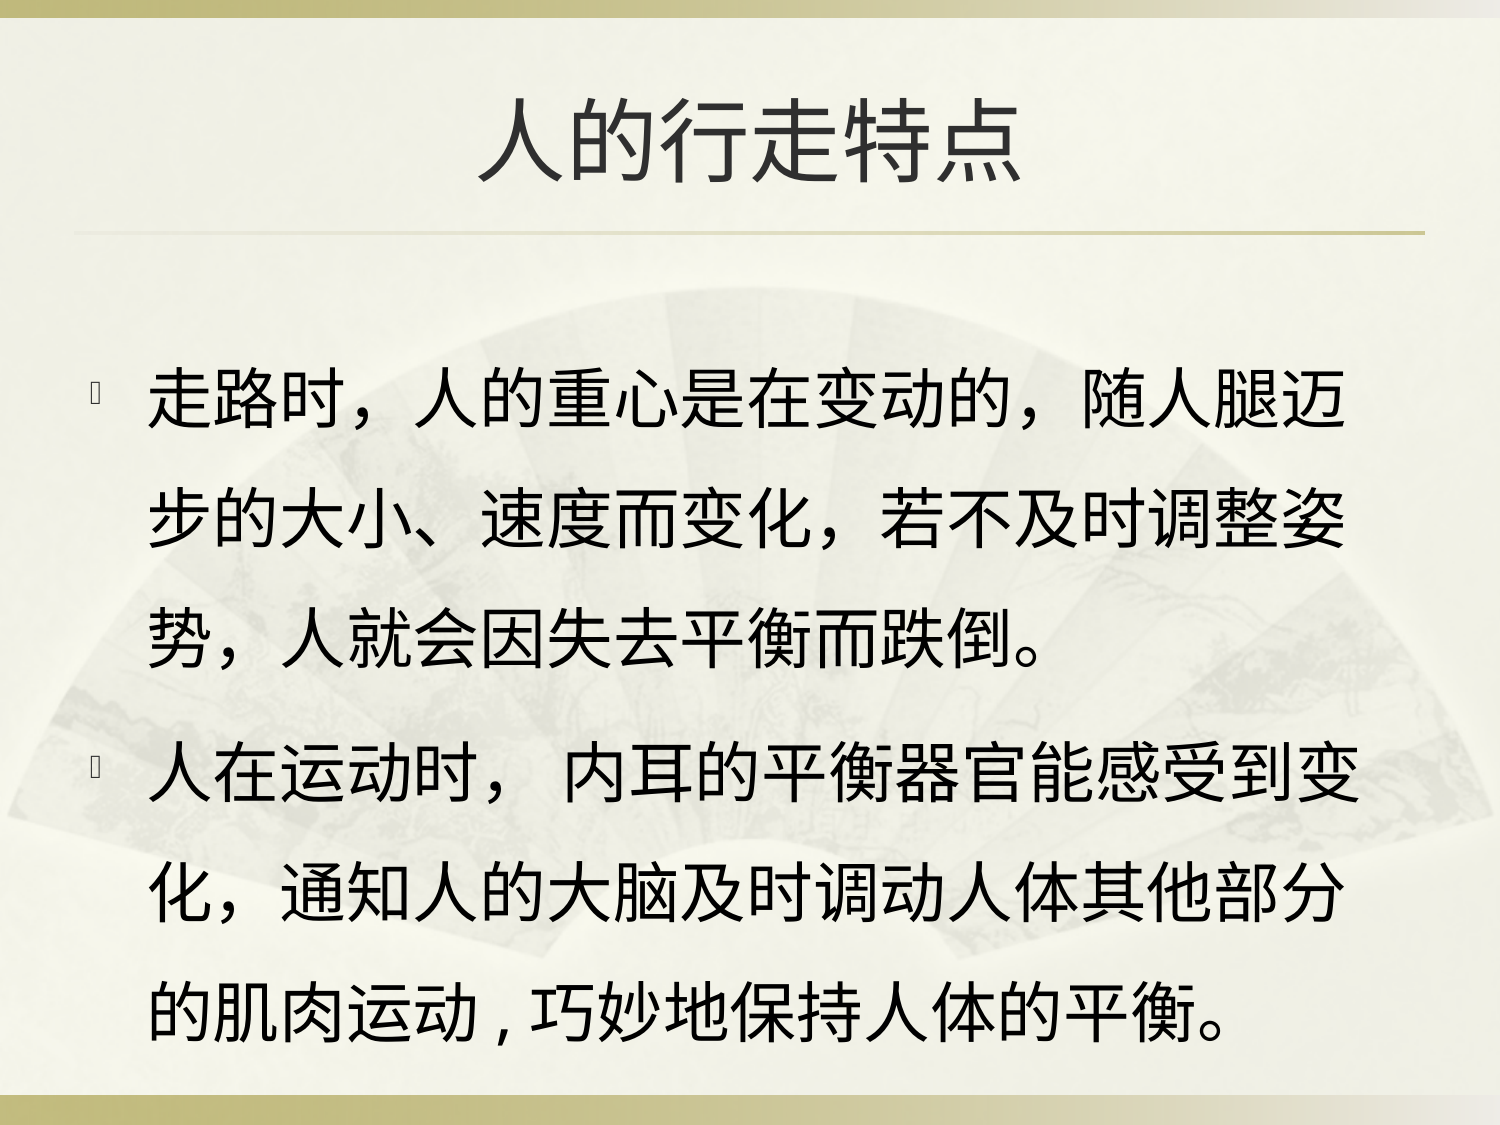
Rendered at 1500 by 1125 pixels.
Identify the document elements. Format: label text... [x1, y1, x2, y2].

title 人的行走特点 [75, 45, 1425, 233]
list 走路时，人的重心是在变动的，随人腿迈步的大小、速度而变化，若不及时调整姿势，人就会因失去平衡而跌倒。 人在运动时， 内耳的平衡器官能感受到变化，通知人的大脑及时调动人体其他部分的肌肉运动,巧妙地保持人体的平衡。 [75, 309, 1425, 1079]
